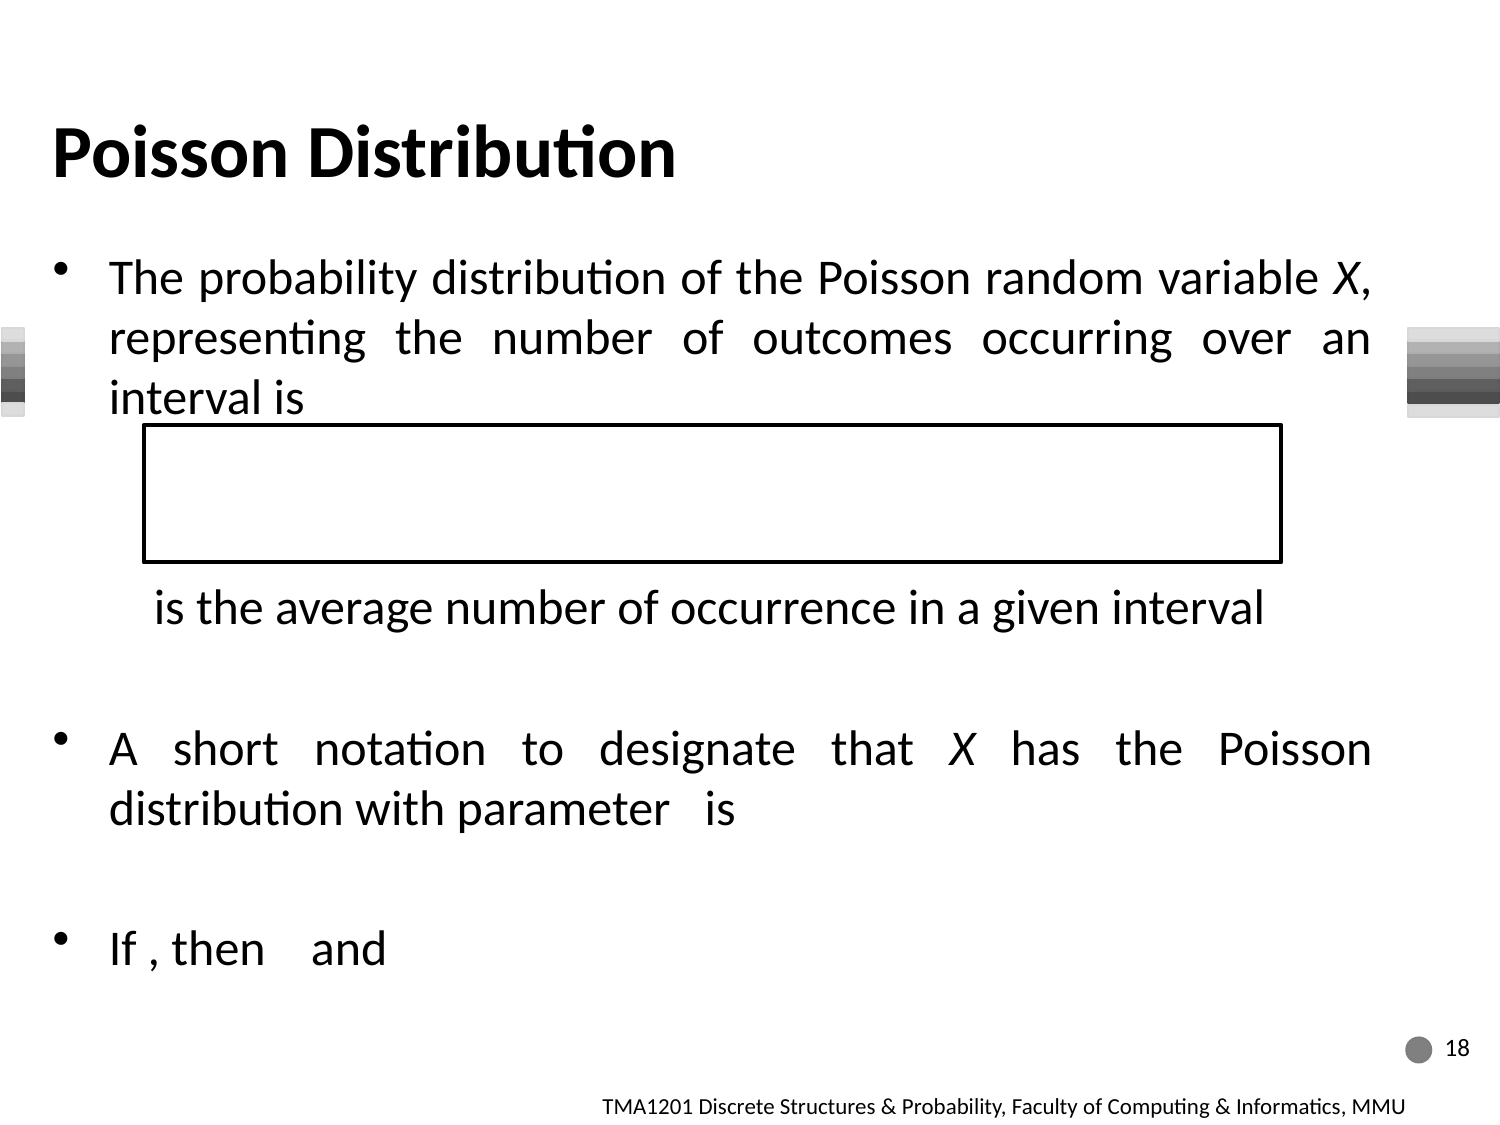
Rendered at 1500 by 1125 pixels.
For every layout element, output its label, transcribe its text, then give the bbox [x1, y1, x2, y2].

title Poisson Distribution [37, 71, 1398, 200]
footer TMA1201 Discrete Structures & Probability, Faculty of Computing & Informatics, MMU [587, 1084, 1500, 1125]
text_box [142, 423, 1283, 564]
slide_number 18 [1429, 1009, 1500, 1084]
